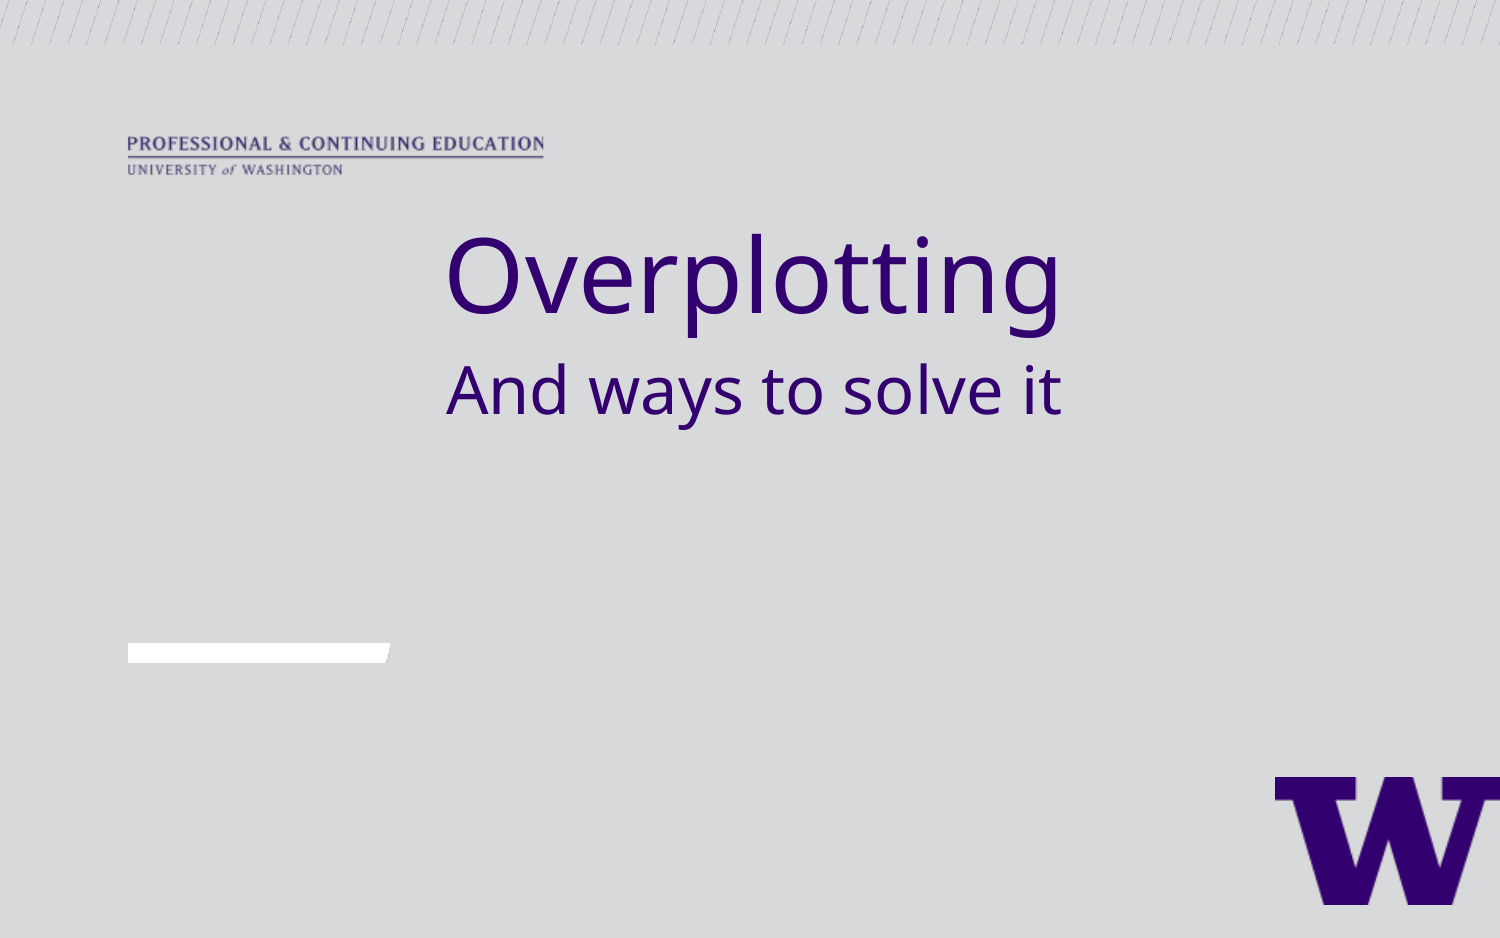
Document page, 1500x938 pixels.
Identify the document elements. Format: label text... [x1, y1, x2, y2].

list Overplotting And ways to solve it [110, 201, 1399, 628]
